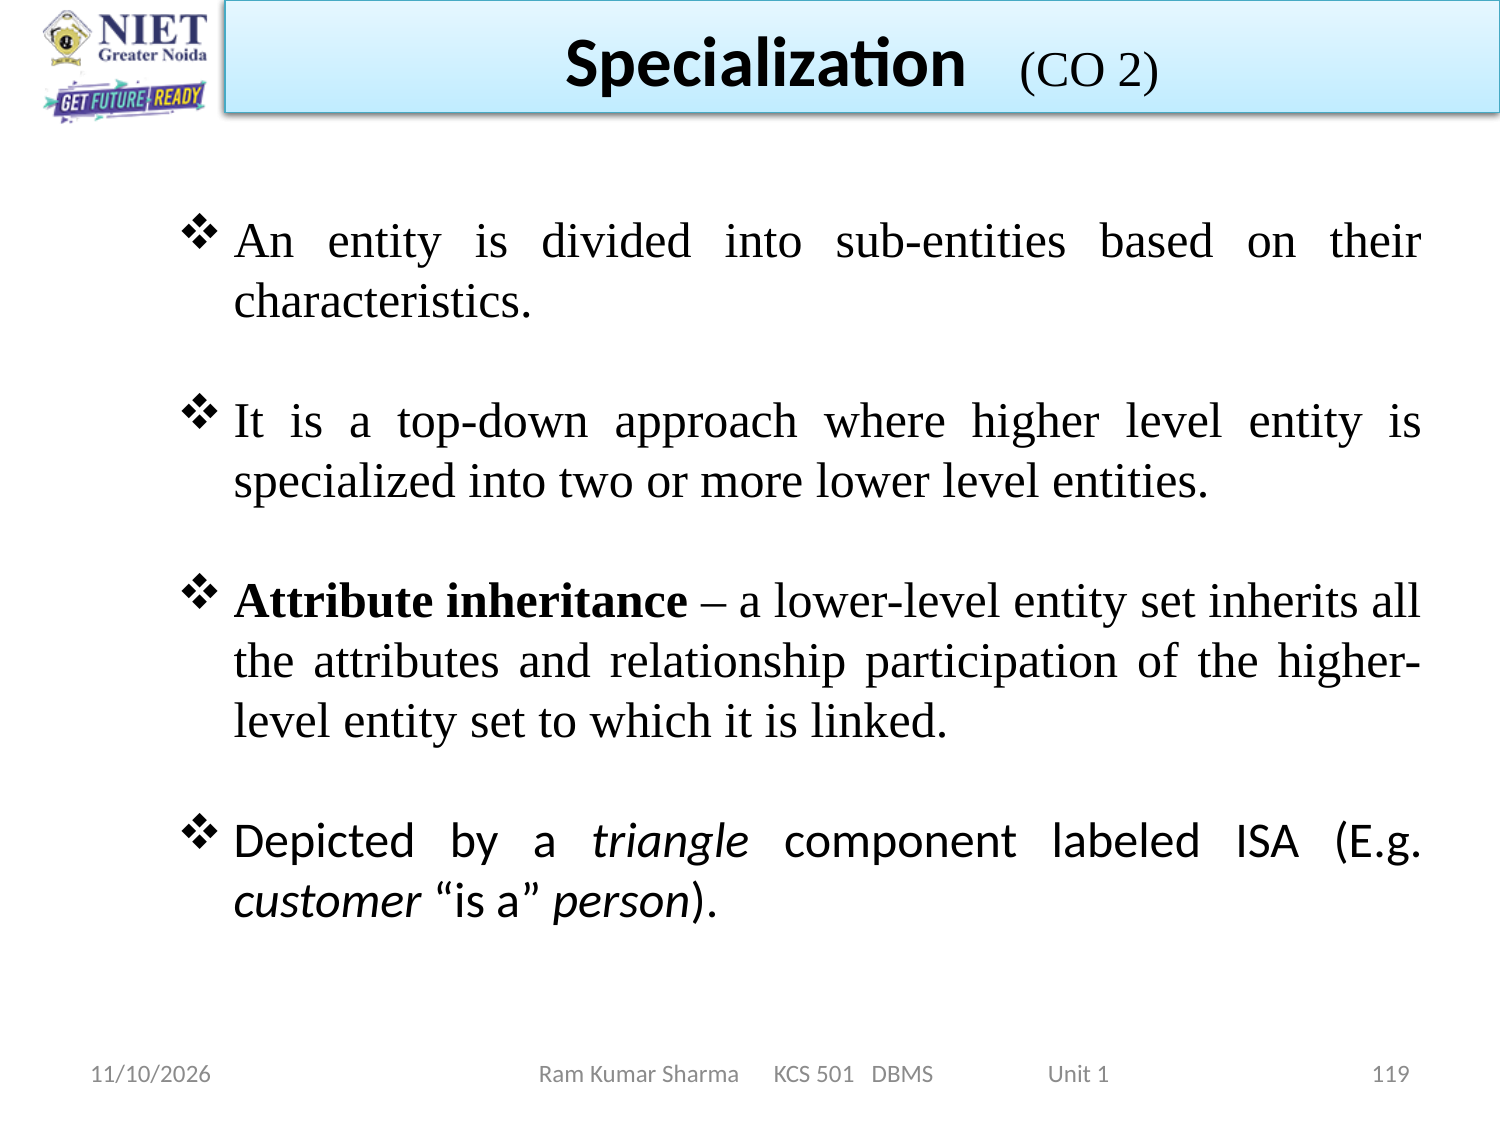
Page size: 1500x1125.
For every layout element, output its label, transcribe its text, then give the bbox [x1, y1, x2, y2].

picture [5, 0, 244, 134]
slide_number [75, 1042, 162, 1103]
text_box Specialization (CO 2) [224, 0, 1500, 113]
text_box An entity is divided into sub-entities based on their characteristics. It is a top-down approach where higher level entity is specialized into two or more lower level entities. Attribute inheritance – a lower-level entity set inherits all the attributes and relationship participation of the higher-level entity set to which it is linked. Depicted by a triangle component labeled ISA (E.g. customer “is a” person). [162, 199, 1438, 1125]
